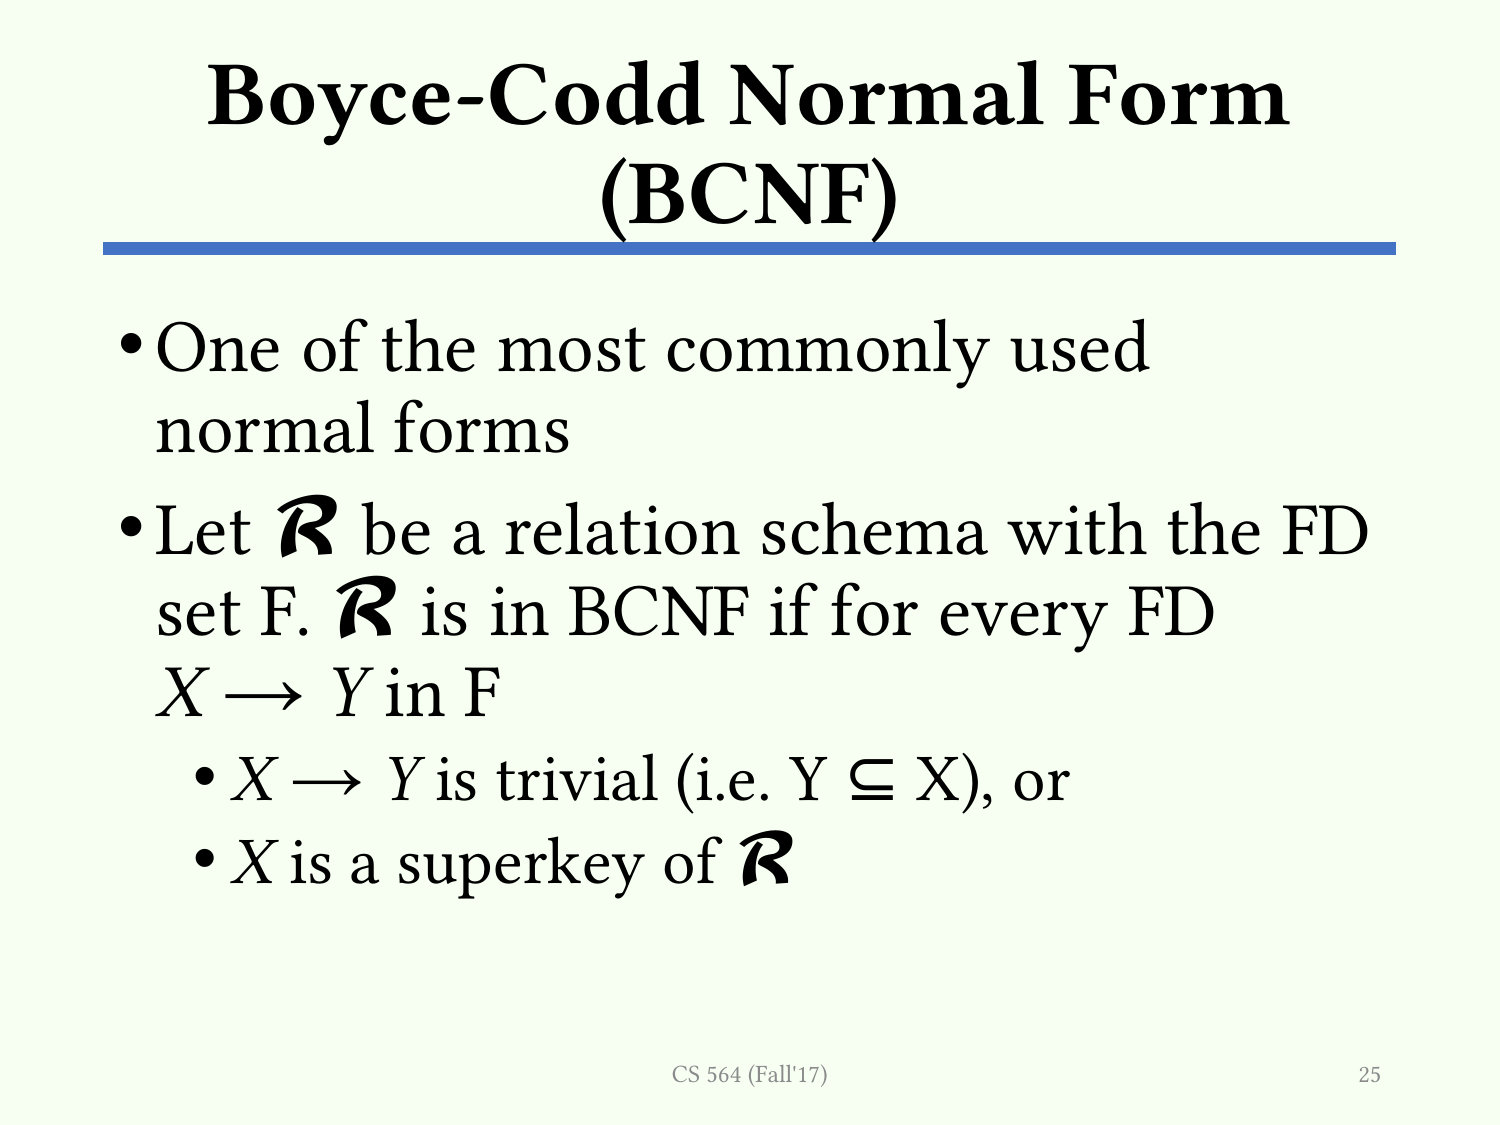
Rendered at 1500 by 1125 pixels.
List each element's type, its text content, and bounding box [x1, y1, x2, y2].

slide_number 25 [1059, 1042, 1397, 1103]
title Boyce-Codd Normal Form (BCNF) [103, 35, 1397, 253]
list One of the most commonly used normal forms Let 𝓡 be a relation schema with the FD set F. 𝓡 is in BCNF if for every FD X → Y in F X → Y is trivial (i.e. Y ⊆ X), or X is a superkey of 𝓡 [103, 299, 1397, 1014]
footer CS 564 (Fall'17) [496, 1042, 1004, 1103]
